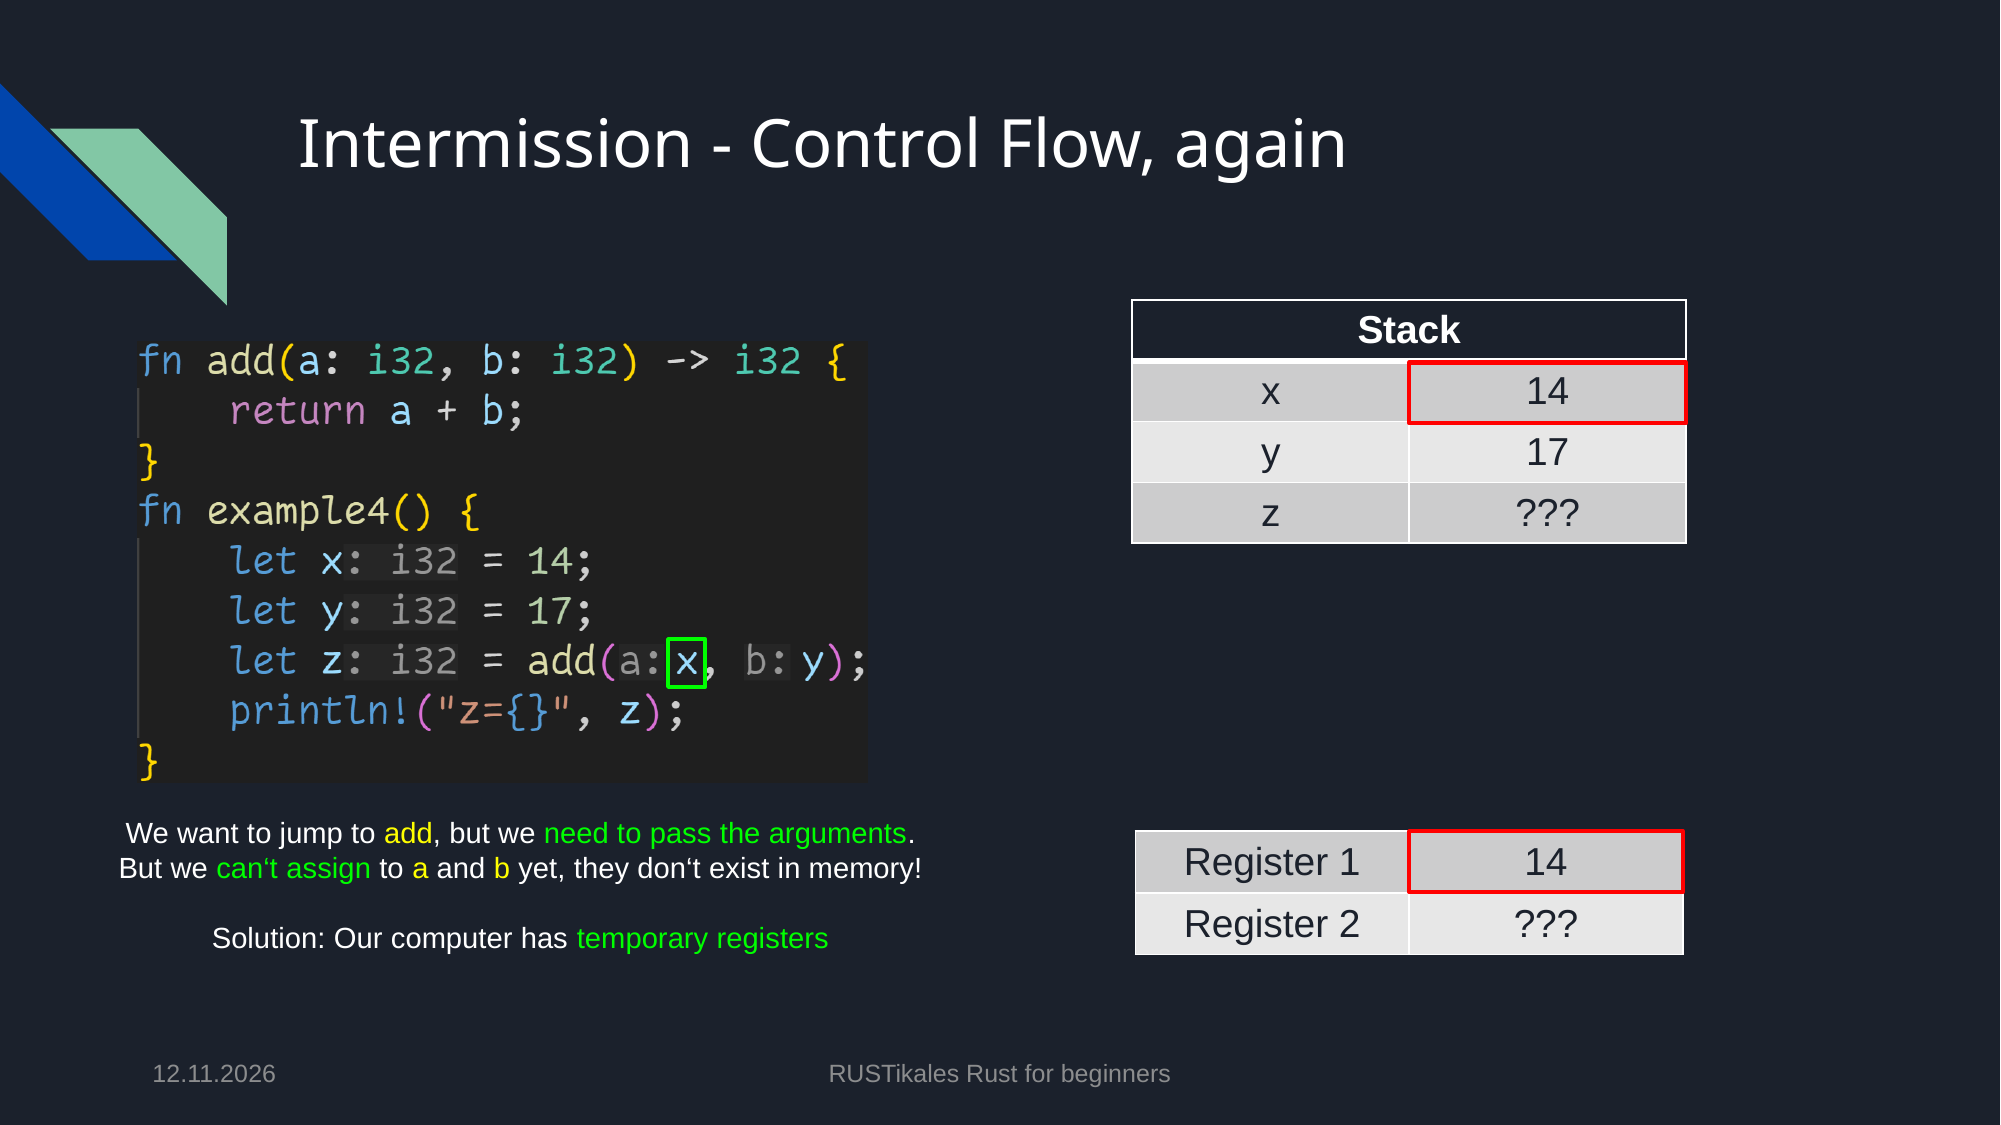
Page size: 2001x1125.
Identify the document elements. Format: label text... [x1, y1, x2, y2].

table_cell 17 [1410, 425, 1685, 482]
table_header Stack [1133, 301, 1685, 358]
table_cell ??? [1410, 894, 1682, 954]
text_box [1407, 360, 1688, 425]
table_cell y [1133, 422, 1408, 482]
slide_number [137, 1042, 588, 1103]
table_cell ??? [1410, 483, 1685, 542]
footer RUSTikales Rust for beginners [662, 1042, 1338, 1103]
picture [137, 341, 868, 784]
table_cell Register 2 [1136, 894, 1408, 954]
text_box We want to jump to add, but we need to pass the arguments. But we can‘t assign to a and b yet, they don‘t exist in memory! Solution: Our computer has temporary registers [103, 807, 938, 962]
table_header Register 1 [1136, 832, 1407, 892]
text_box [1407, 829, 1685, 894]
table_cell z [1133, 483, 1408, 542]
table_cell x [1133, 364, 1407, 421]
title Intermission - Control Flow, again [283, 86, 1824, 287]
